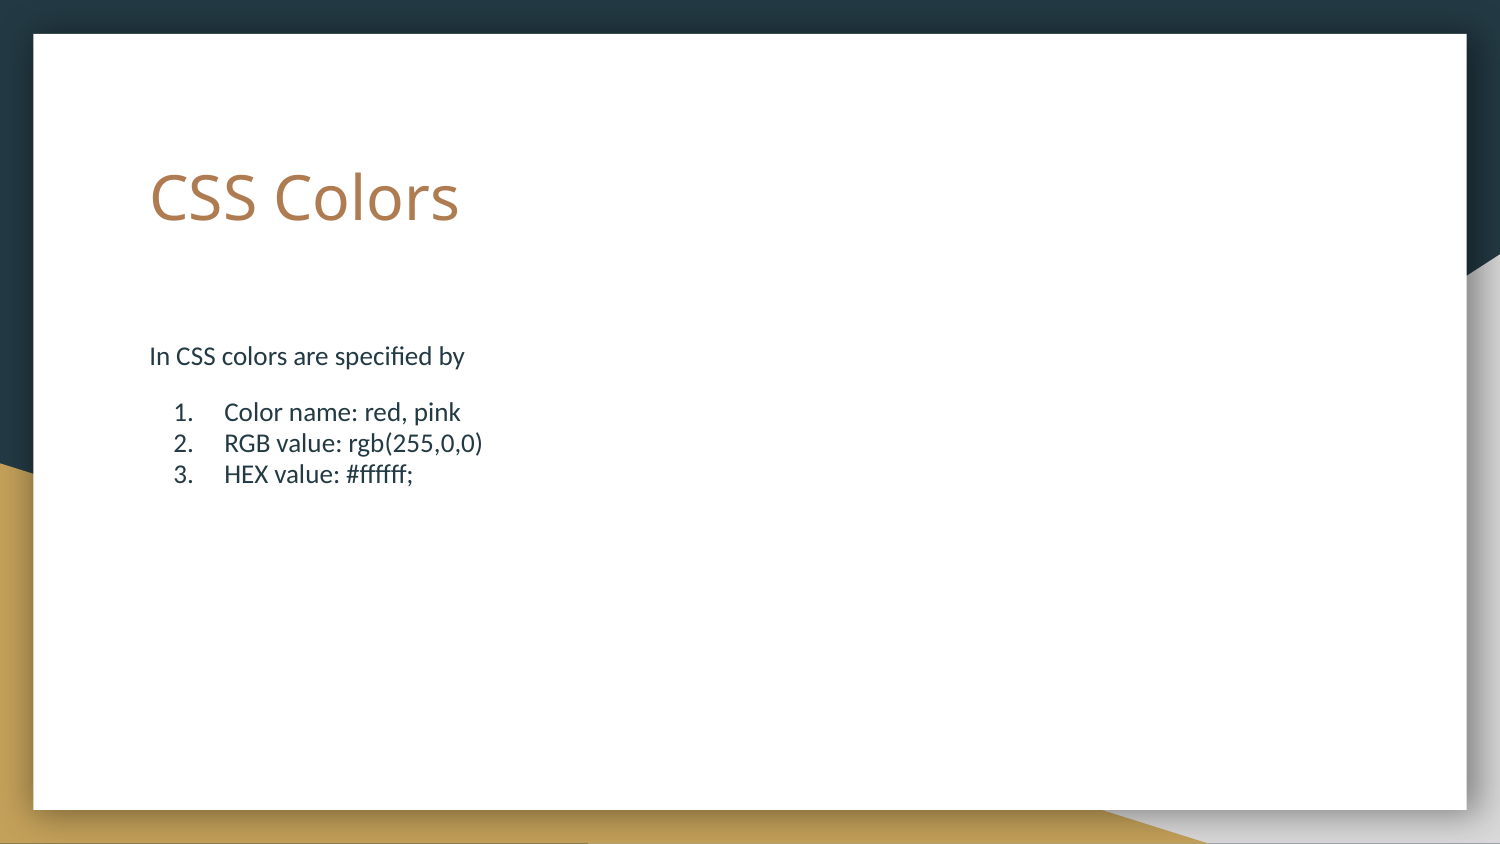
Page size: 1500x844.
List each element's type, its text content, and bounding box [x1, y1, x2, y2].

title CSS Colors [134, 138, 1366, 296]
list In CSS colors are specified by Color name: red, pink RGB value: rgb(255,0,0) HEX value: #ffffff; [134, 326, 1366, 729]
